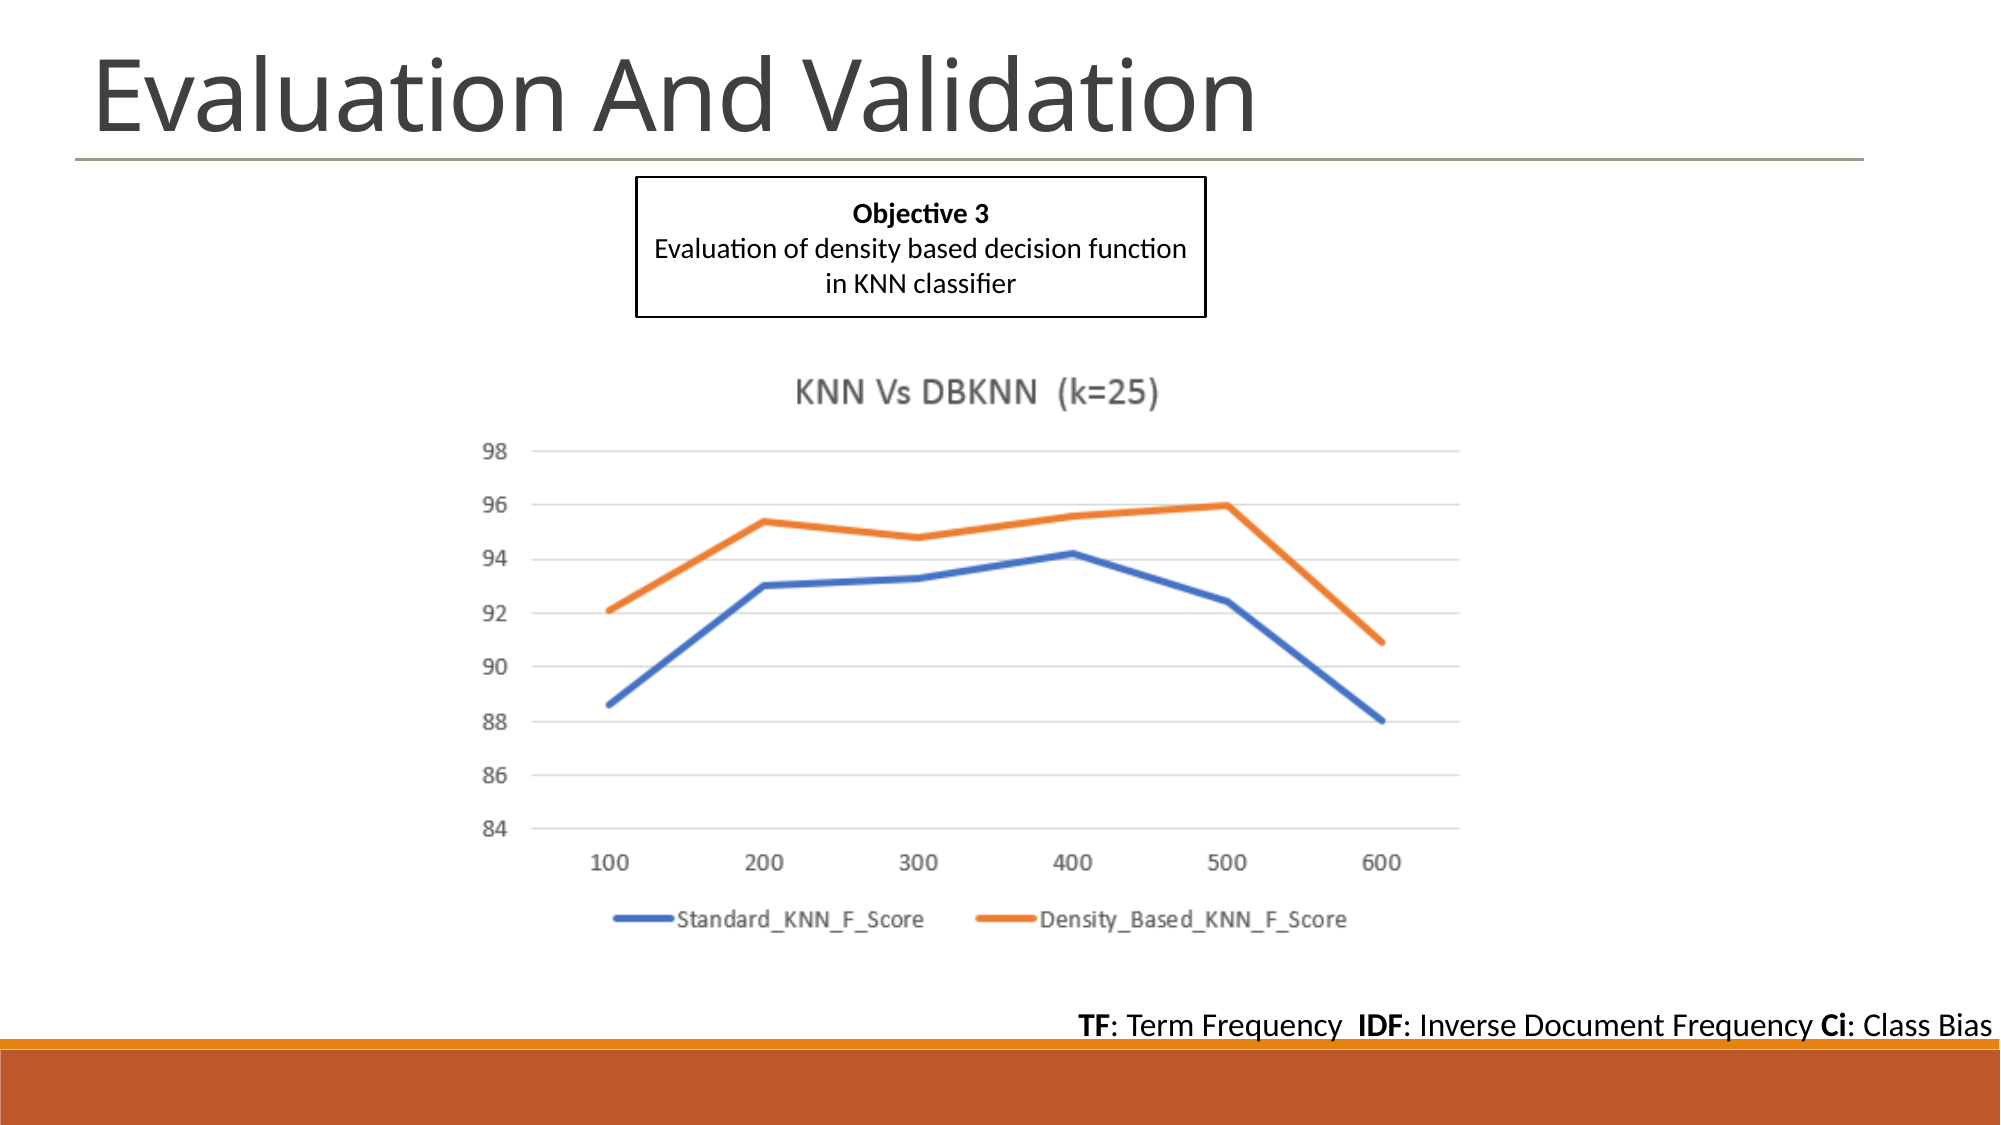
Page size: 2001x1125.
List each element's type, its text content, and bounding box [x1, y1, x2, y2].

text_box TF: Term Frequency IDF: Inverse Document Frequency Ci: Class Bias [1063, 995, 2000, 1051]
title Evaluation And Validation [75, 1, 1725, 158]
text_box Objective 3 Evaluation of density based decision function in KNN classifier [635, 176, 1207, 318]
picture [468, 351, 1471, 962]
